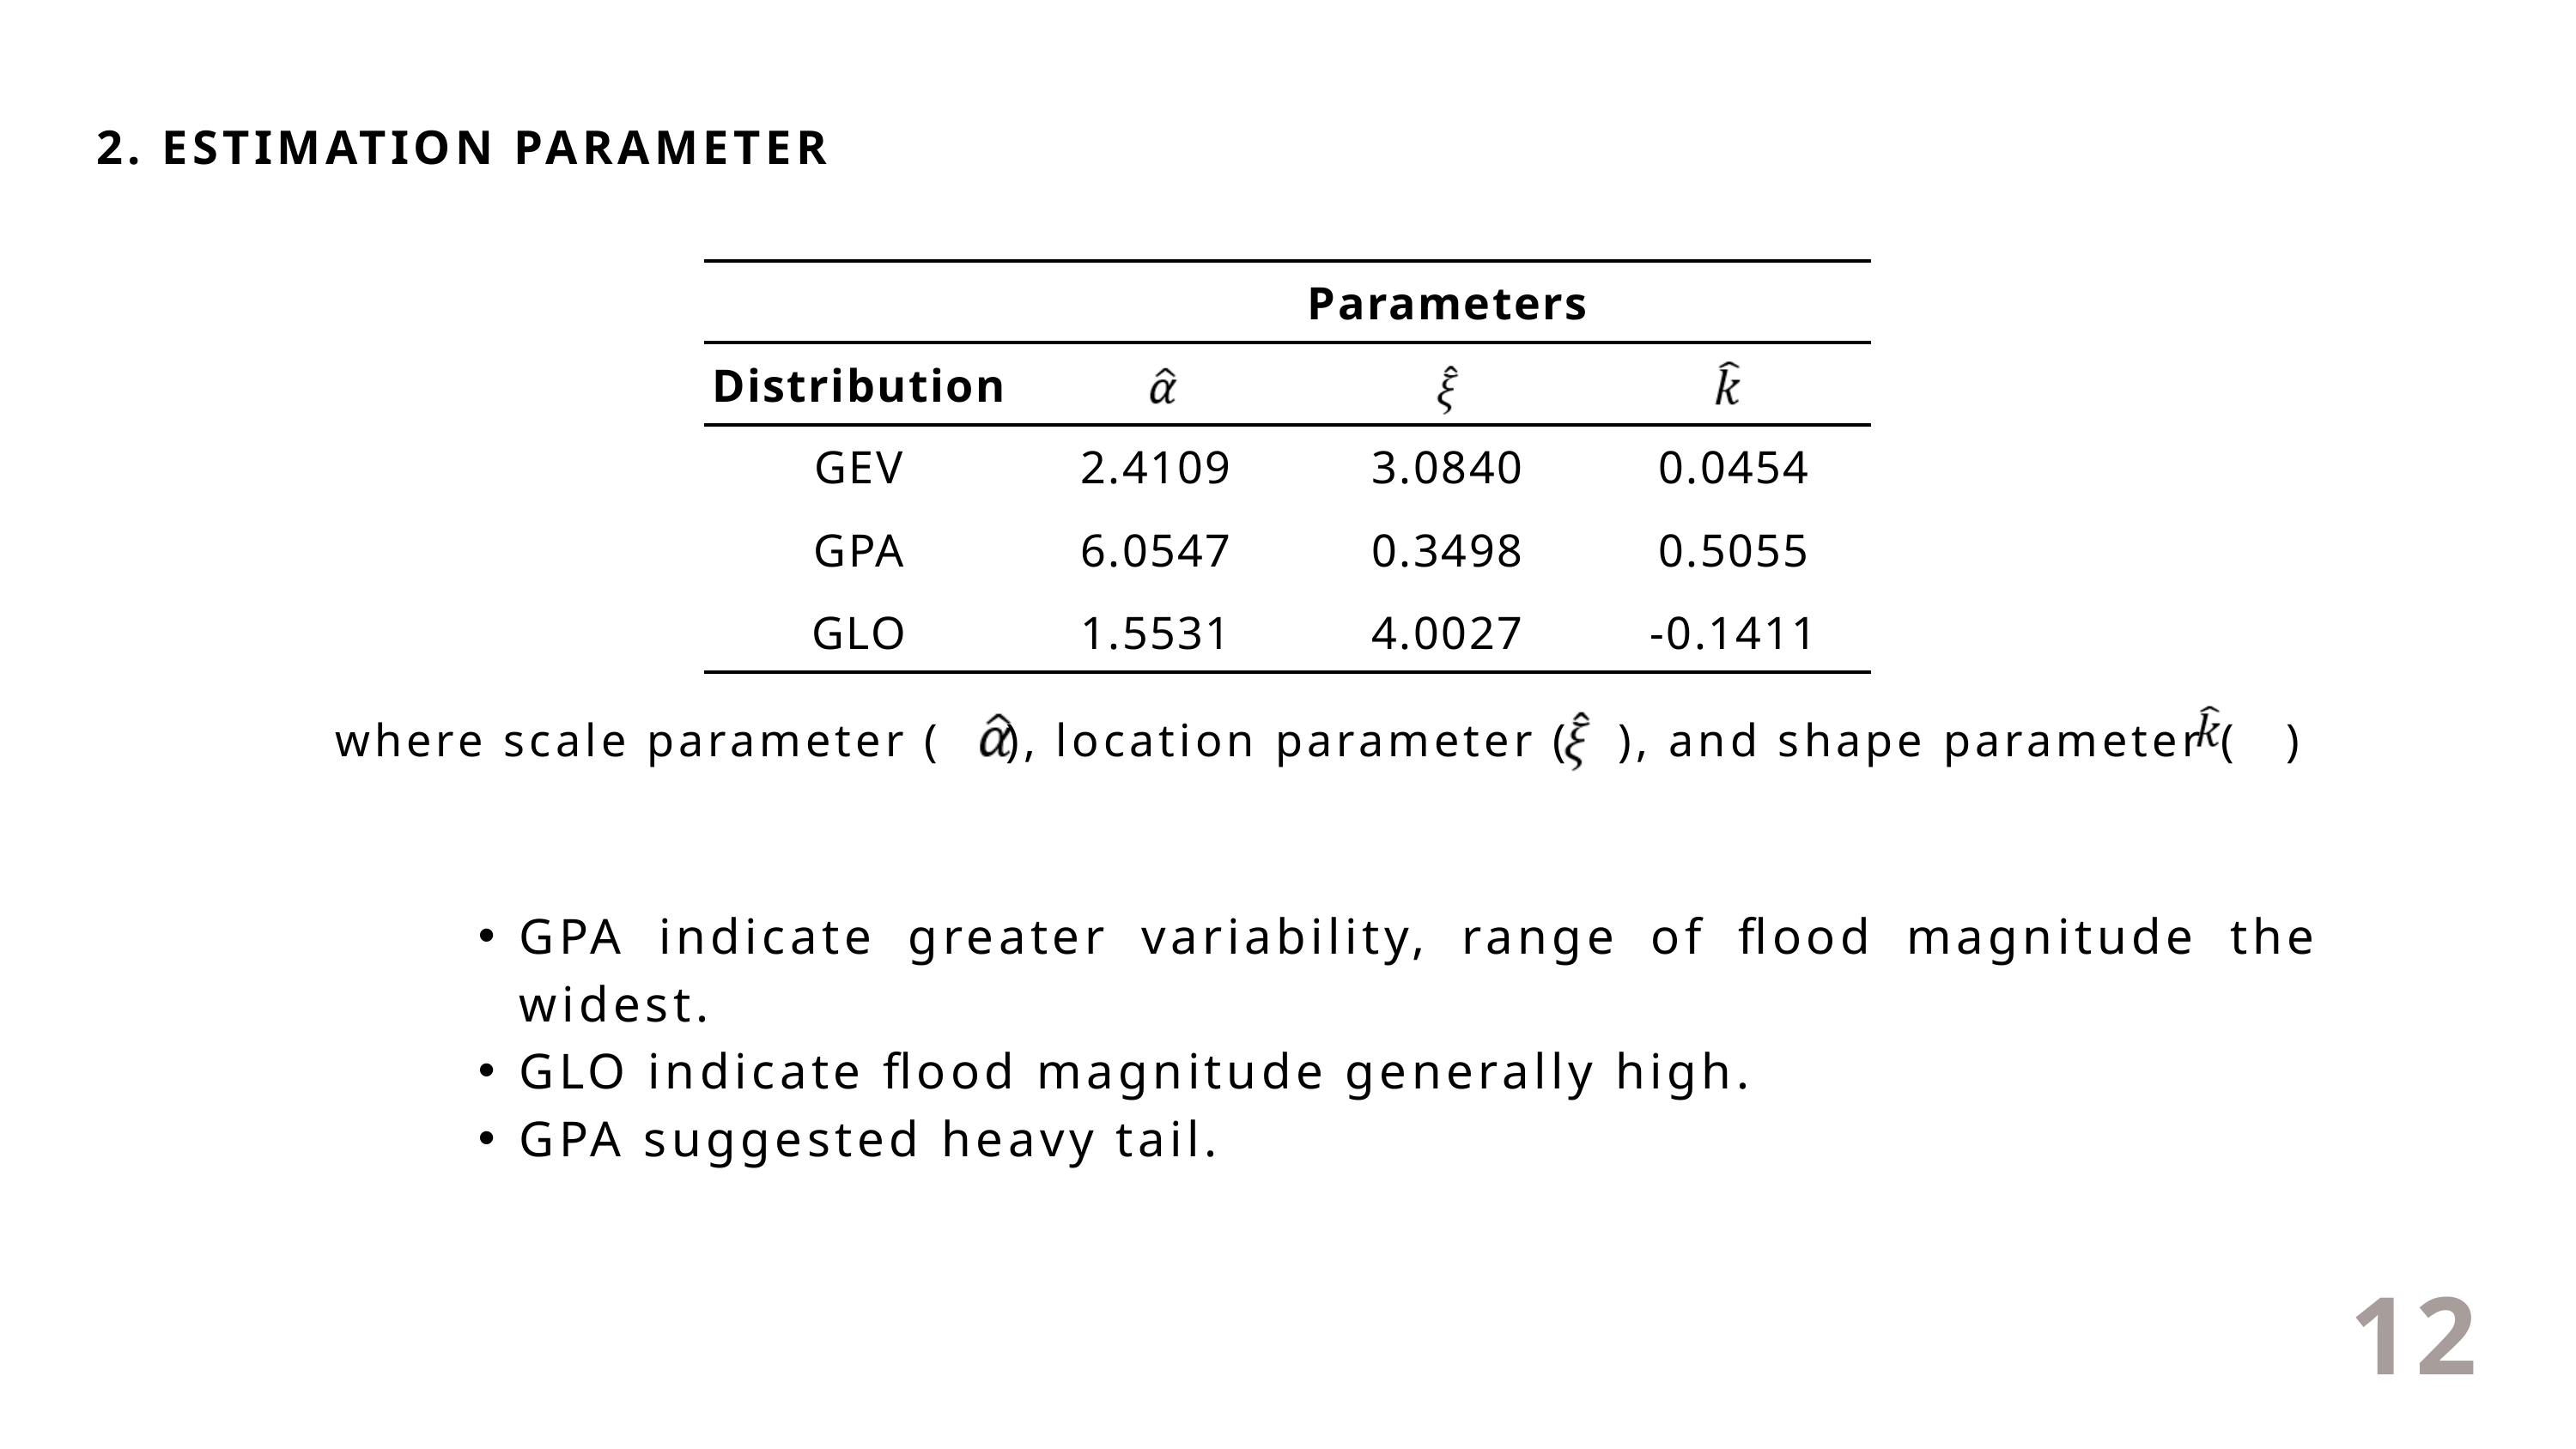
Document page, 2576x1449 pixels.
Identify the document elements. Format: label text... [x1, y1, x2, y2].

table_cell 6.0547 [1013, 506, 1298, 591]
table_cell GPA [704, 506, 1013, 591]
text_box [1709, 358, 1747, 411]
text_box 12 [2349, 1246, 2576, 1397]
text_box 2. ESTIMATION PARAMETER [96, 108, 1102, 174]
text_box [222, 689, 2432, 775]
table_header Parameters [1298, 263, 1596, 341]
table_cell [1596, 344, 1871, 423]
table_cell -0.1411 [1596, 591, 1871, 670]
table_cell 2.4109 [1013, 427, 1298, 506]
table_cell [1298, 344, 1596, 423]
table_cell GLO [704, 591, 1013, 670]
table_header [704, 263, 1013, 341]
text_box GPA indicate greater variability, range of flood magnitude the widest. GLO indicate flood magnitude generally high. GPA suggested heavy tail. [437, 895, 2322, 1167]
table_cell 4.0027 [1298, 591, 1596, 670]
table_cell 3.0840 [1298, 427, 1596, 506]
table_cell 0.3498 [1298, 506, 1596, 591]
table_header [1013, 263, 1298, 341]
table_cell 1.5531 [1013, 591, 1298, 670]
table_cell GEV [704, 427, 1013, 506]
table_cell Distribution [704, 344, 1013, 423]
table_cell 0.0454 [1596, 427, 1871, 506]
text_box [1129, 352, 1188, 419]
table_cell [1013, 344, 1298, 423]
table_header [1596, 263, 1871, 341]
table_cell 0.5055 [1596, 506, 1871, 591]
